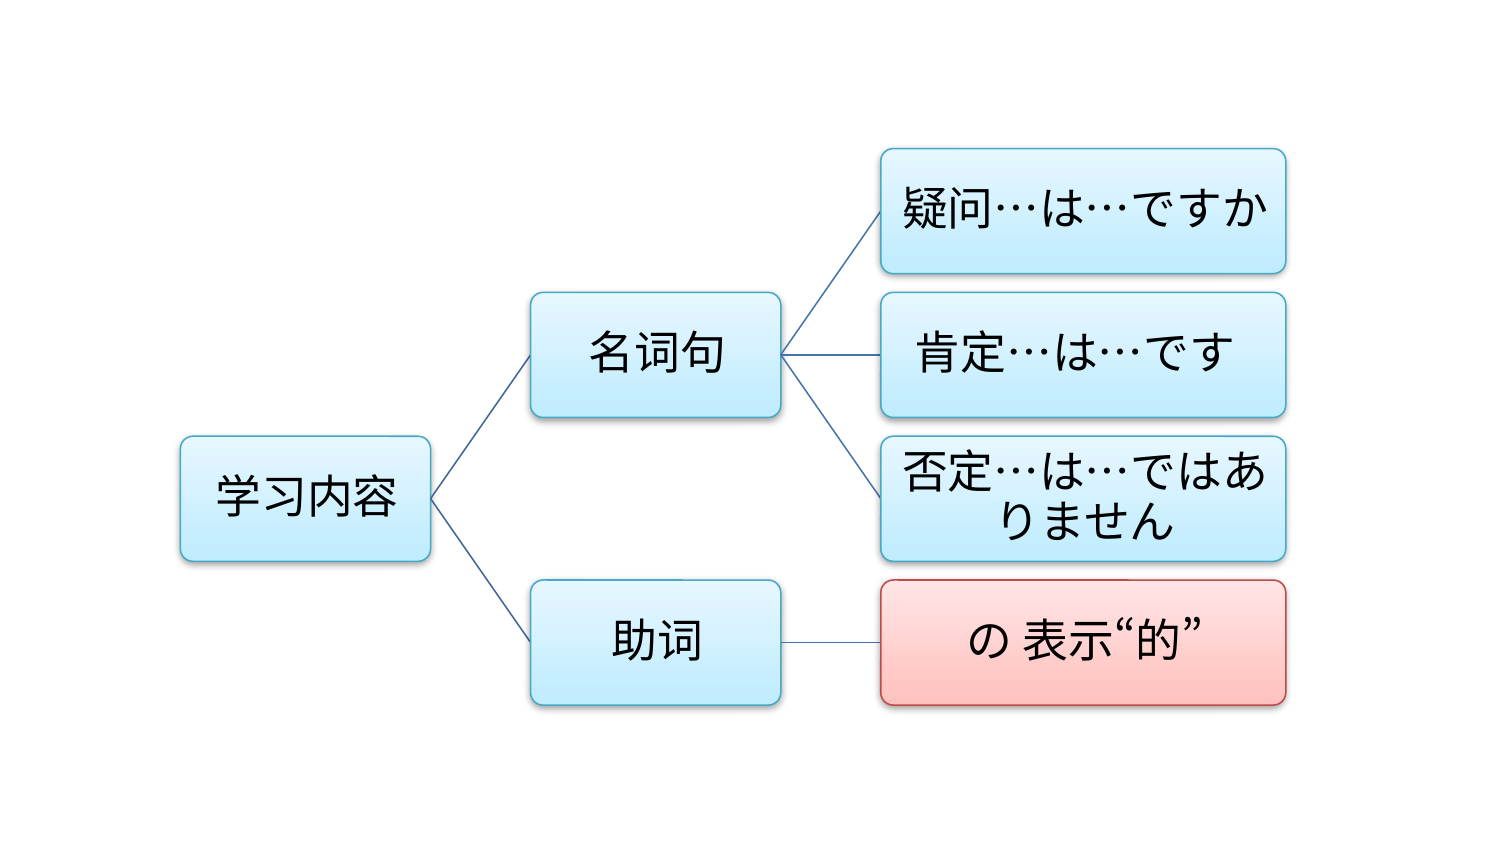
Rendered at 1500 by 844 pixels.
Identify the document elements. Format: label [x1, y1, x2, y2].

list [57, 148, 1409, 706]
